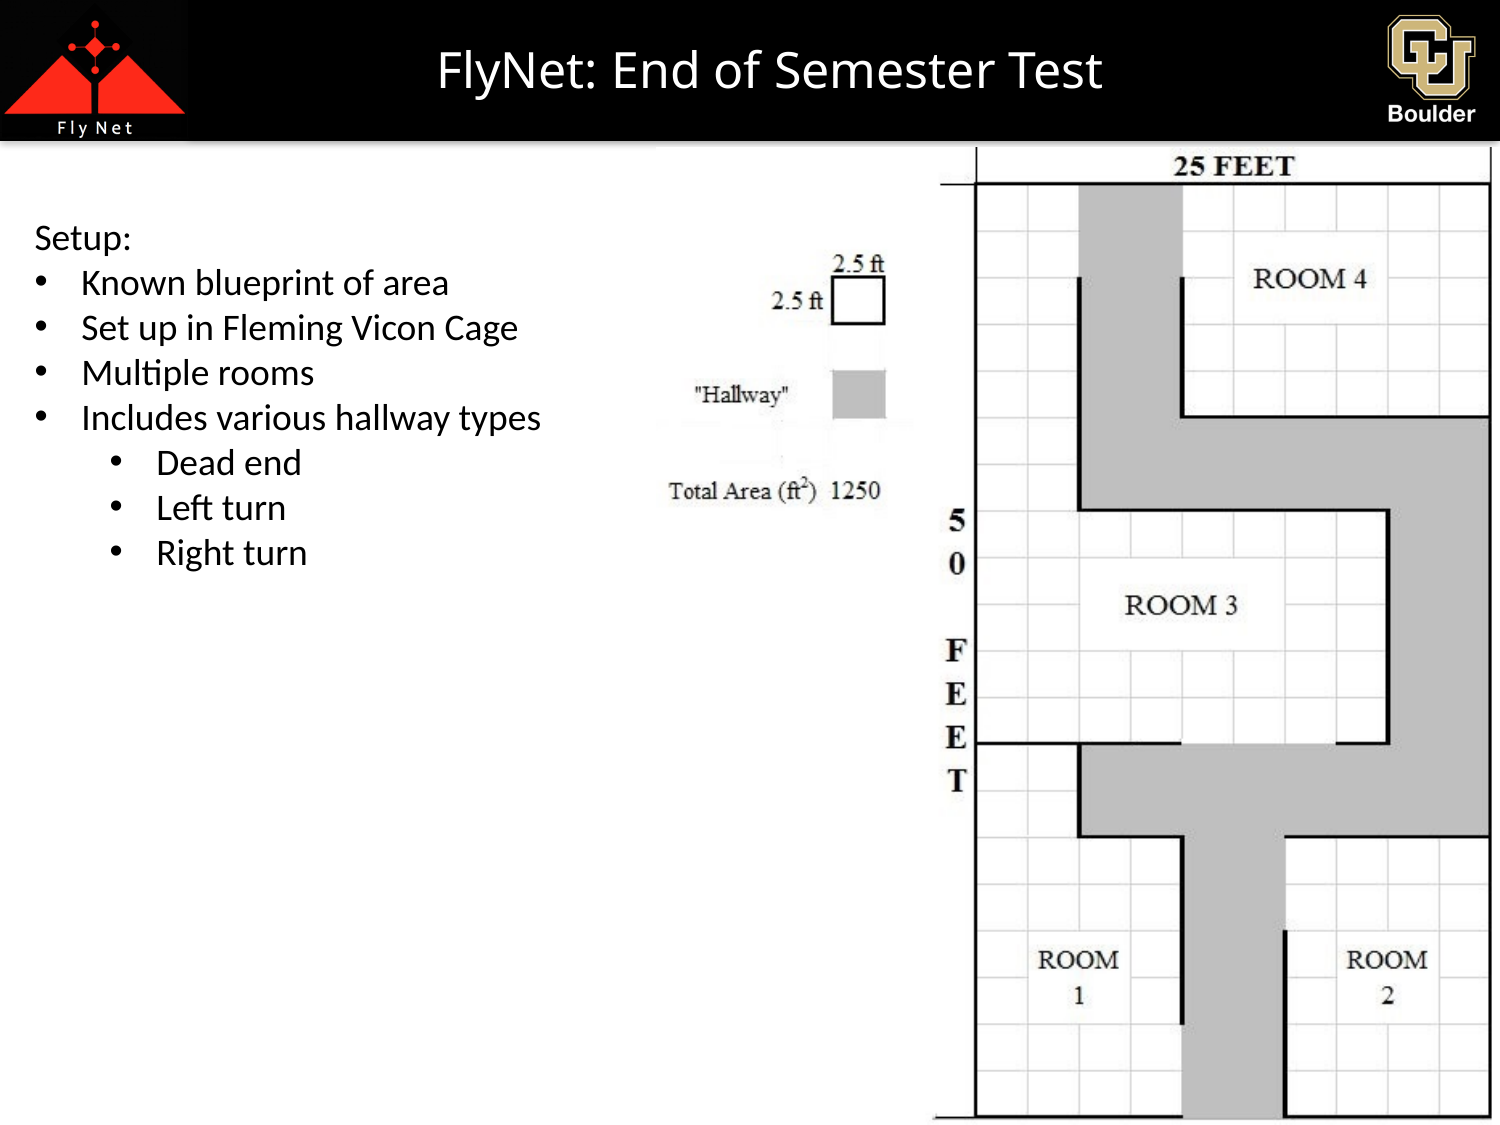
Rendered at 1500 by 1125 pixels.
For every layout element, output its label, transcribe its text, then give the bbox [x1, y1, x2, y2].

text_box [0, 0, 1500, 139]
picture [655, 147, 1500, 1125]
text_box Setup: Known blueprint of area Set up in Fleming Vicon Cage Multiple rooms Includes various hallway types Dead end Left turn Right turn [19, 205, 650, 626]
